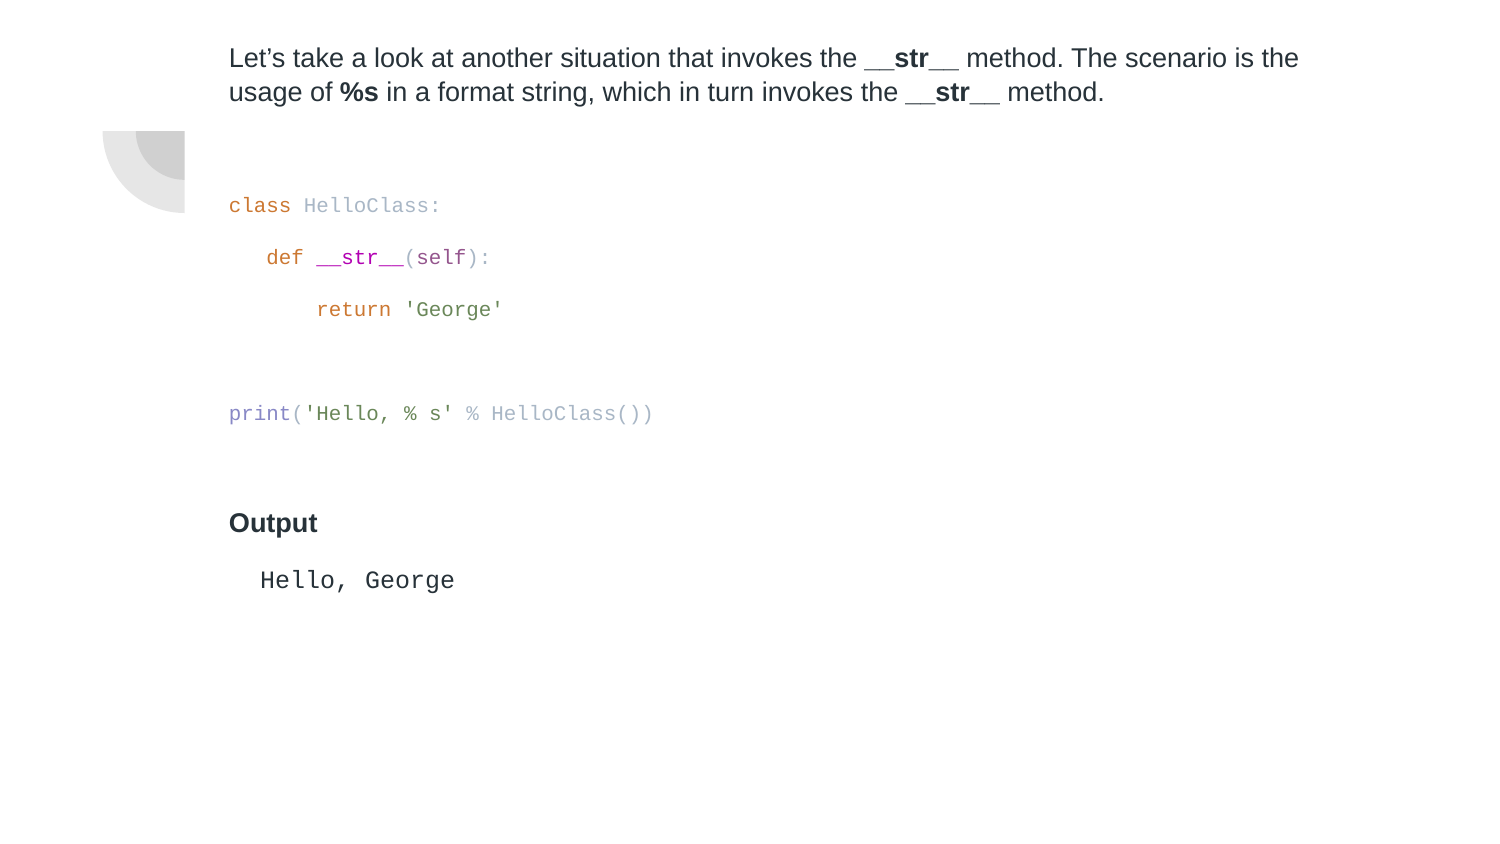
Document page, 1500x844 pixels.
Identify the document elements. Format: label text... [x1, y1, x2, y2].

list Let’s take a look at another situation that invokes the __str__ method. The scenario is the usage of %s in a format string, which in turn invokes the __str__ method. class HelloClass: def __str__(self): return 'George' print('Hello, % s' % HelloClass()) Output Hello, George [213, 23, 1368, 827]
